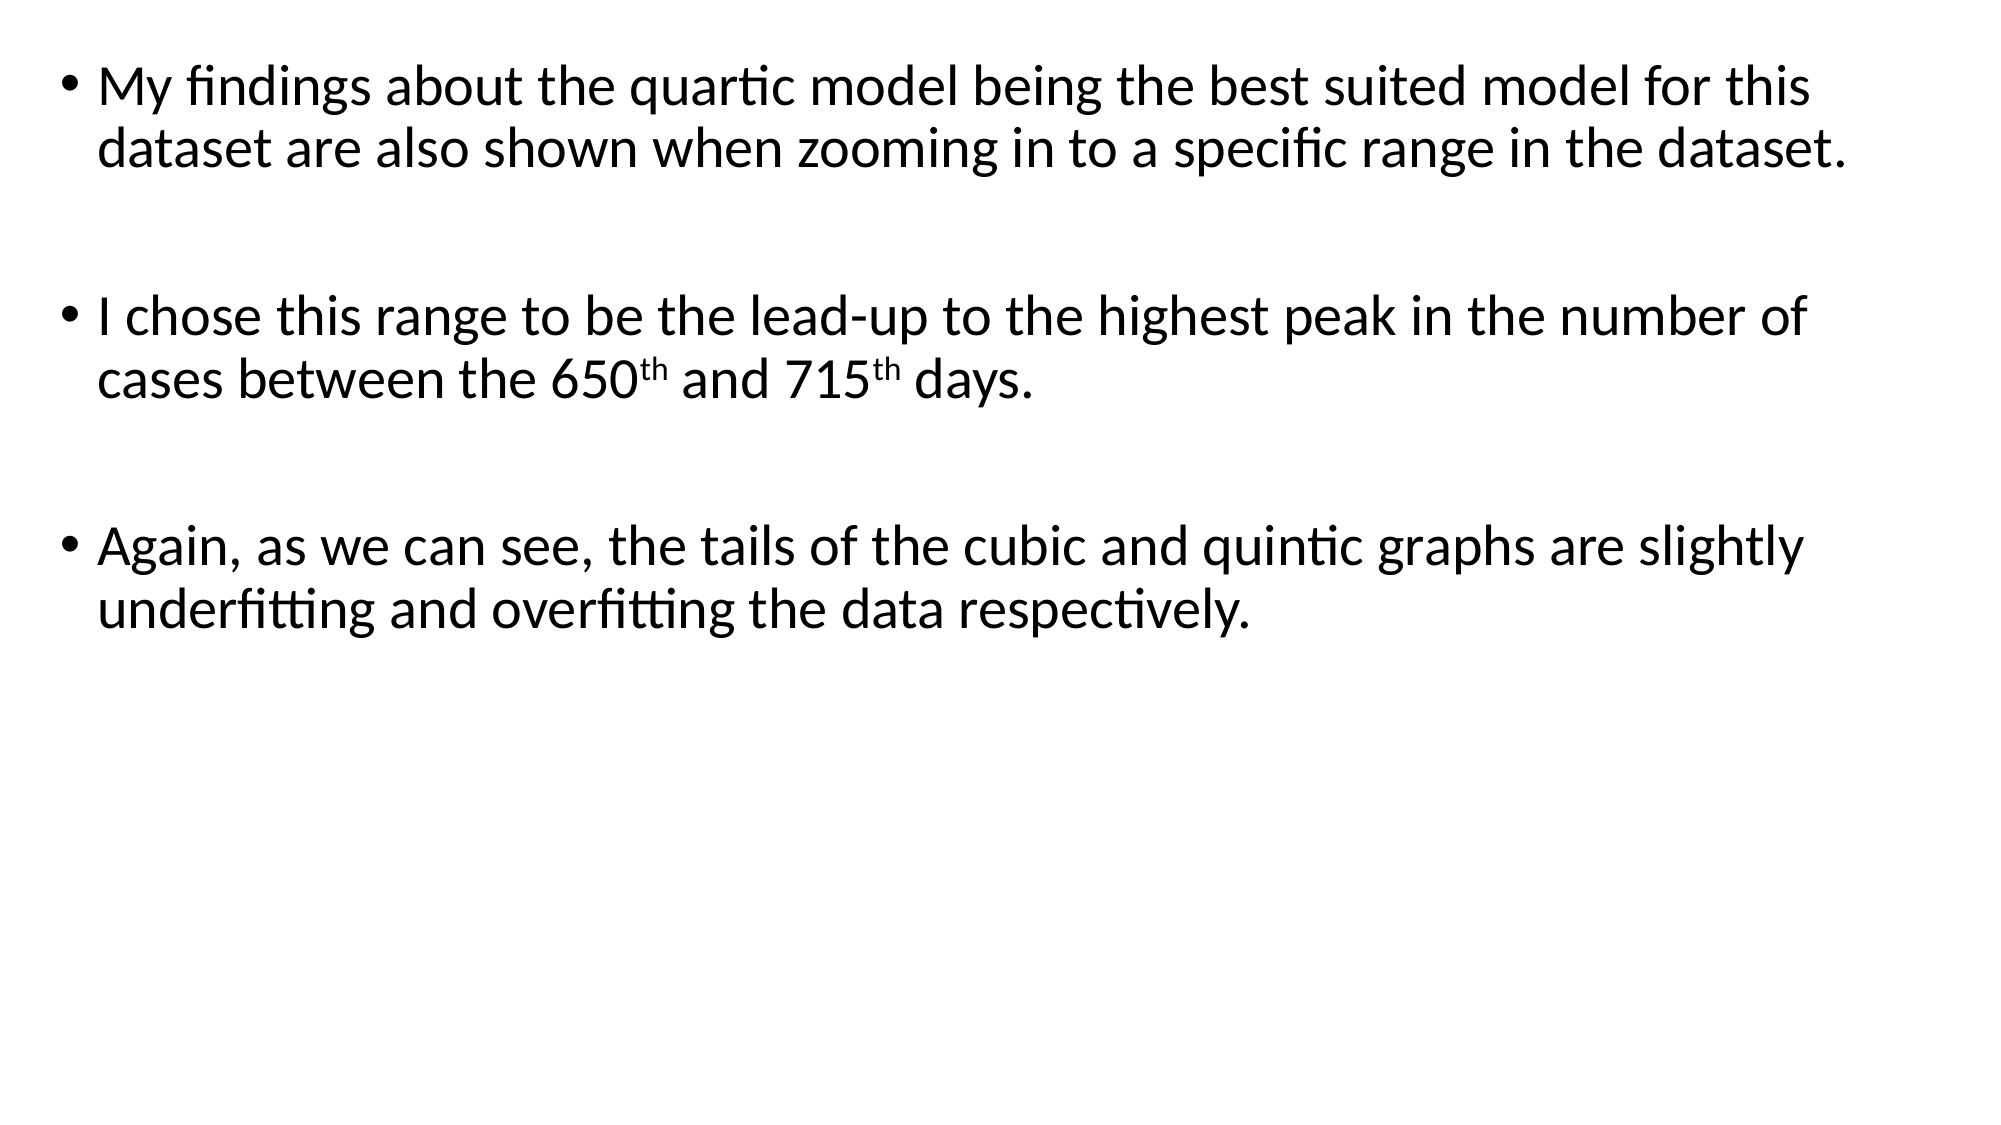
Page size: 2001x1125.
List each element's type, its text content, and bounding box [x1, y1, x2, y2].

list My findings about the quartic model being the best suited model for this dataset are also shown when zooming in to a specific range in the dataset. I chose this range to be the lead-up to the highest peak in the number of cases between the 650th and 715th days. Again, as we can see, the tails of the cubic and quintic graphs are slightly underfitting and overfitting the data respectively. [44, 47, 1953, 1093]
